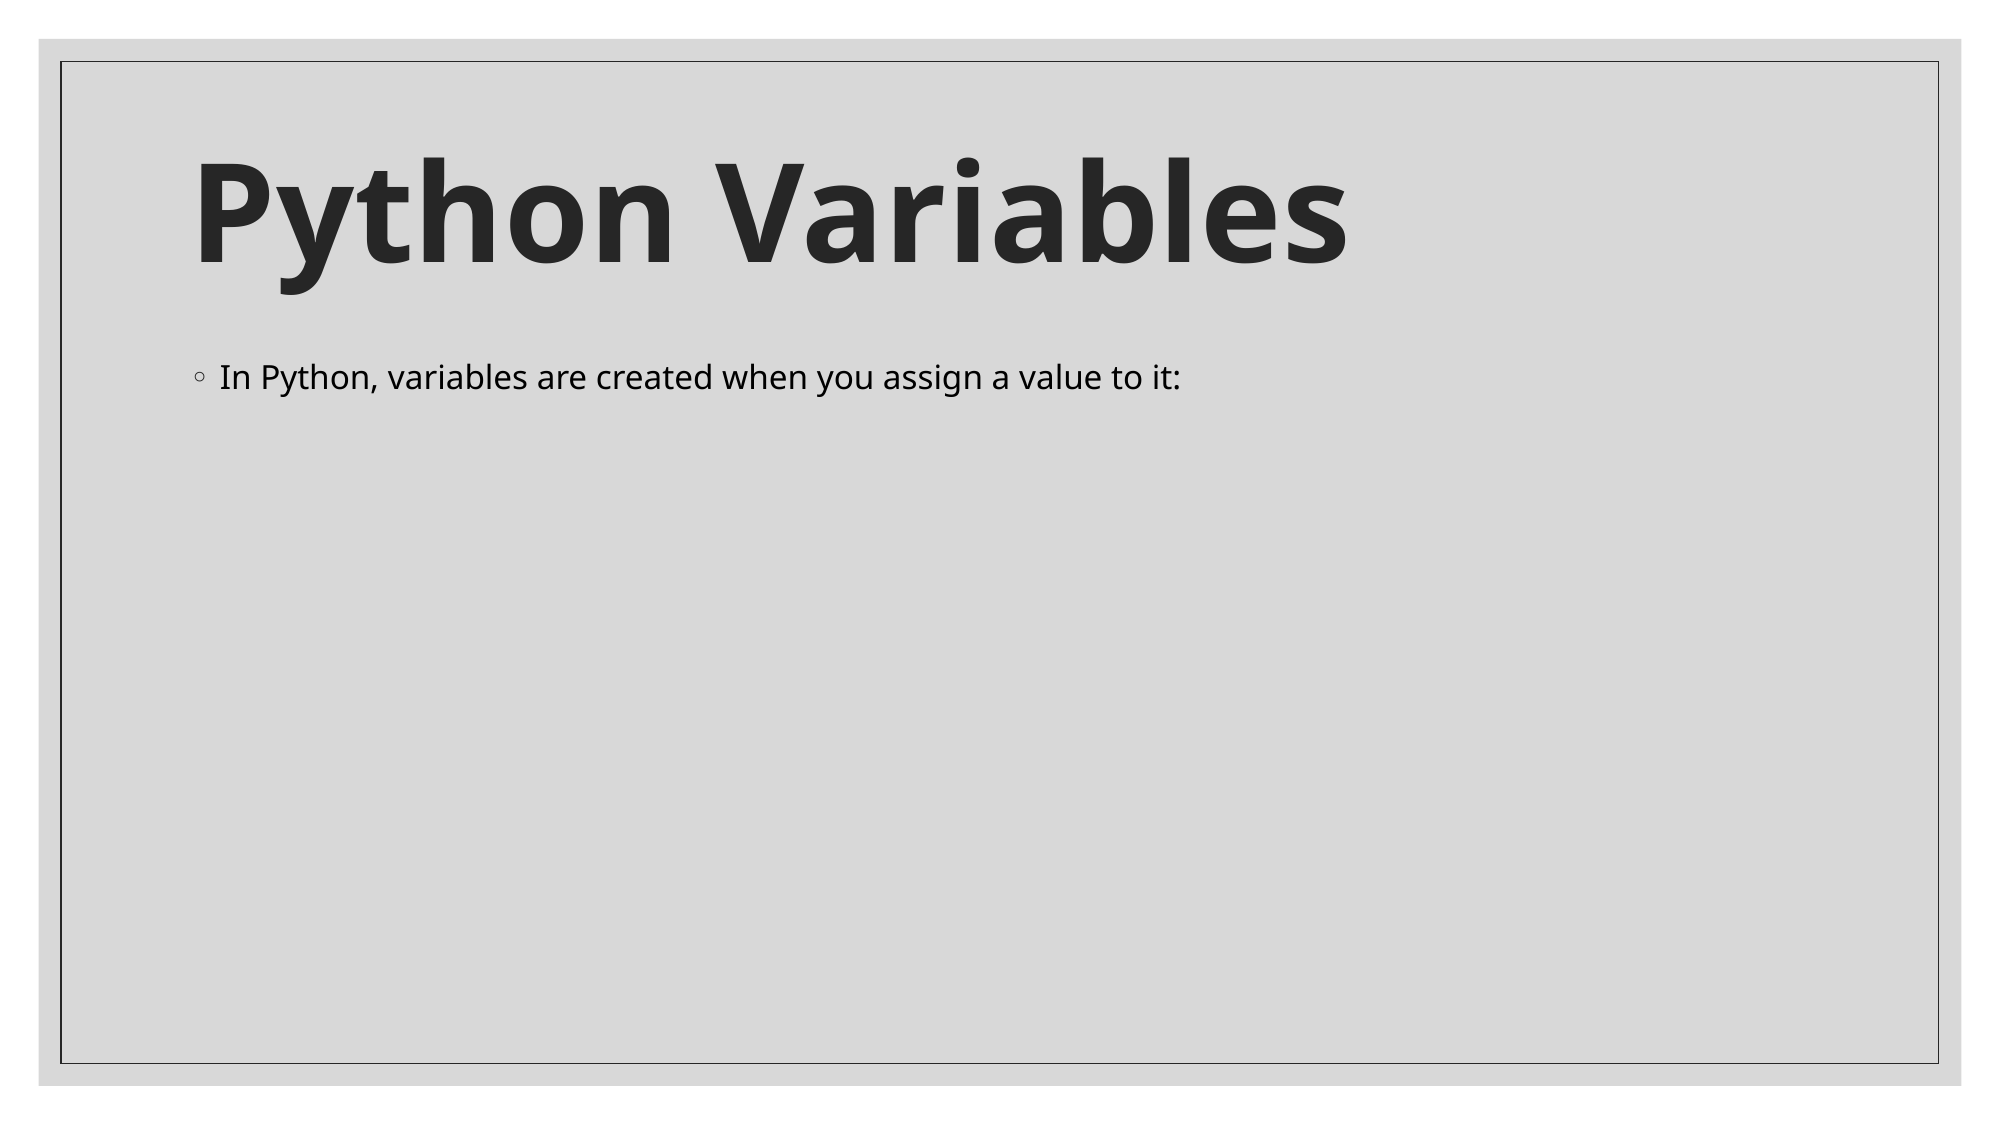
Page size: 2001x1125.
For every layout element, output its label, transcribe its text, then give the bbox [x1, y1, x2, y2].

title Python Variables [174, 105, 1825, 331]
list In Python, variables are created when you assign a value to it: [174, 345, 1825, 977]
